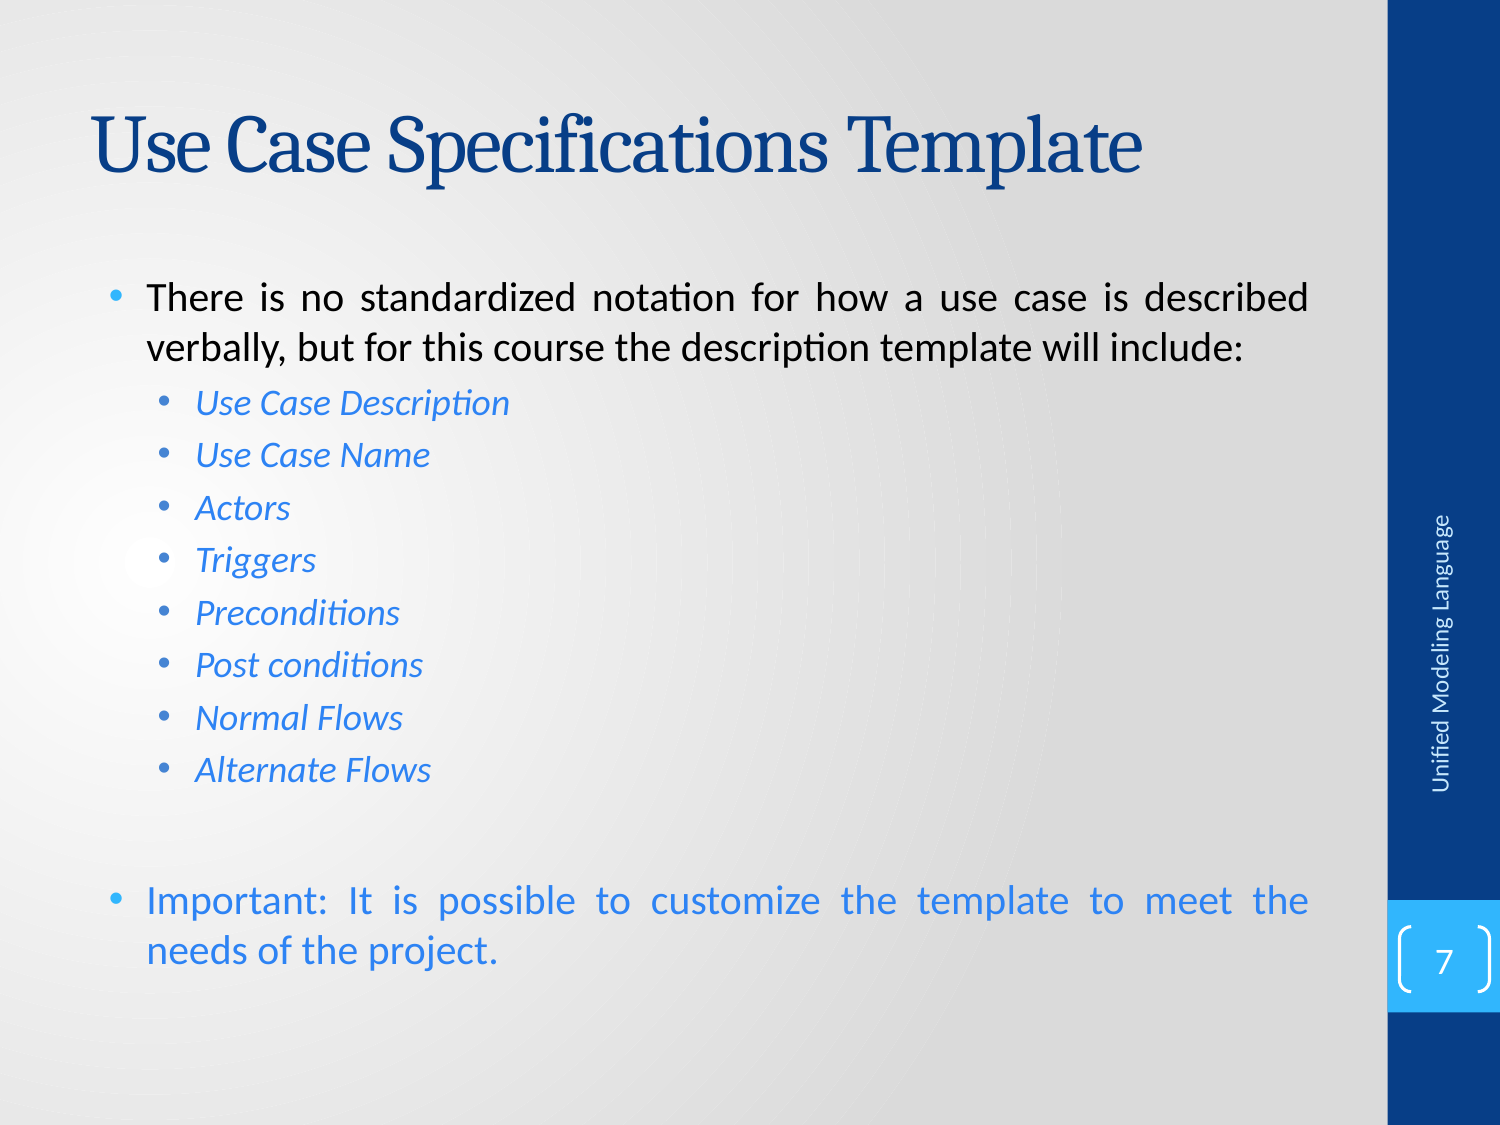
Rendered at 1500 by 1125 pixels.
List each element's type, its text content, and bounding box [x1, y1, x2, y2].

list There is no standardized notation for how a use case is described verbally, but for this course the description template will include: Use Case Description Use Case Name Actors Triggers Preconditions Post conditions Normal Flows Alternate Flows Important: It is possible to customize the template to meet the needs of the project. [75, 262, 1325, 1050]
slide_number 7 [1397, 925, 1492, 994]
title Use Case Specifications Template [75, 45, 1325, 233]
footer Unified Modeling Language [1408, 500, 1469, 889]
